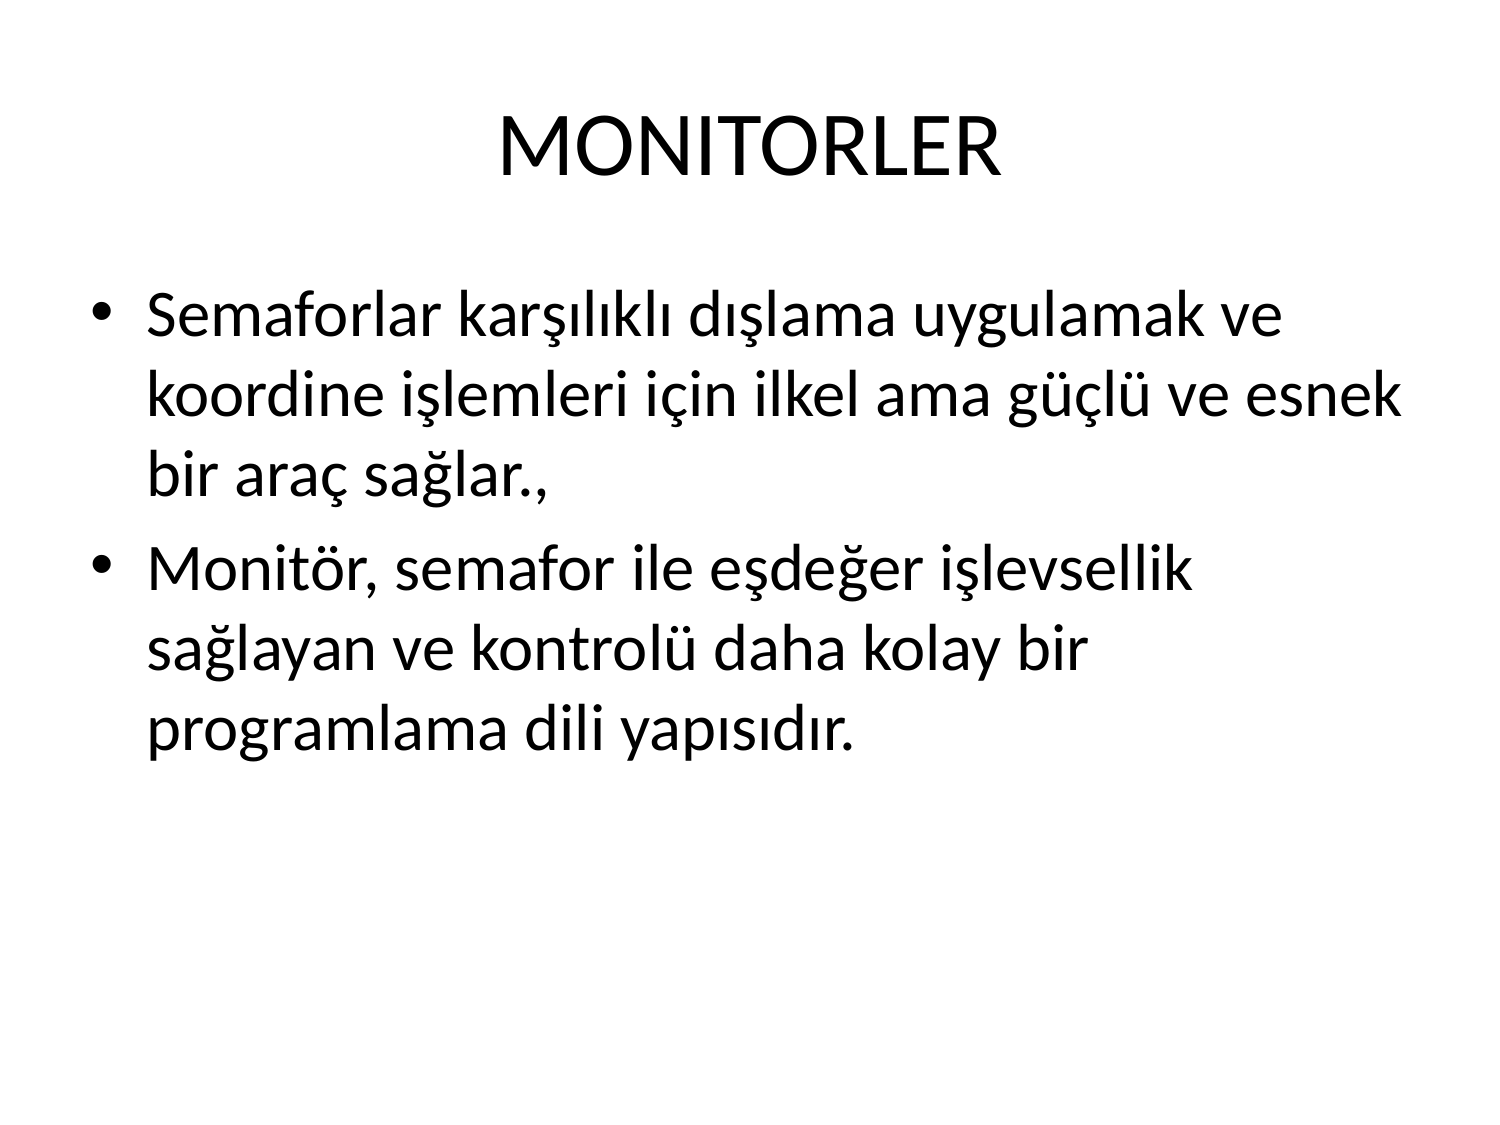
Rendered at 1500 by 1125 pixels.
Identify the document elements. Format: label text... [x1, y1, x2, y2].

title MONITORLER [75, 45, 1425, 233]
list Semaforlar karşılıklı dışlama uygulamak ve koordine işlemleri için ilkel ama güçlü ve esnek bir araç sağlar., Monitör, semafor ile eşdeğer işlevsellik sağlayan ve kontrolü daha kolay bir programlama dili yapısıdır. [75, 262, 1425, 1005]
